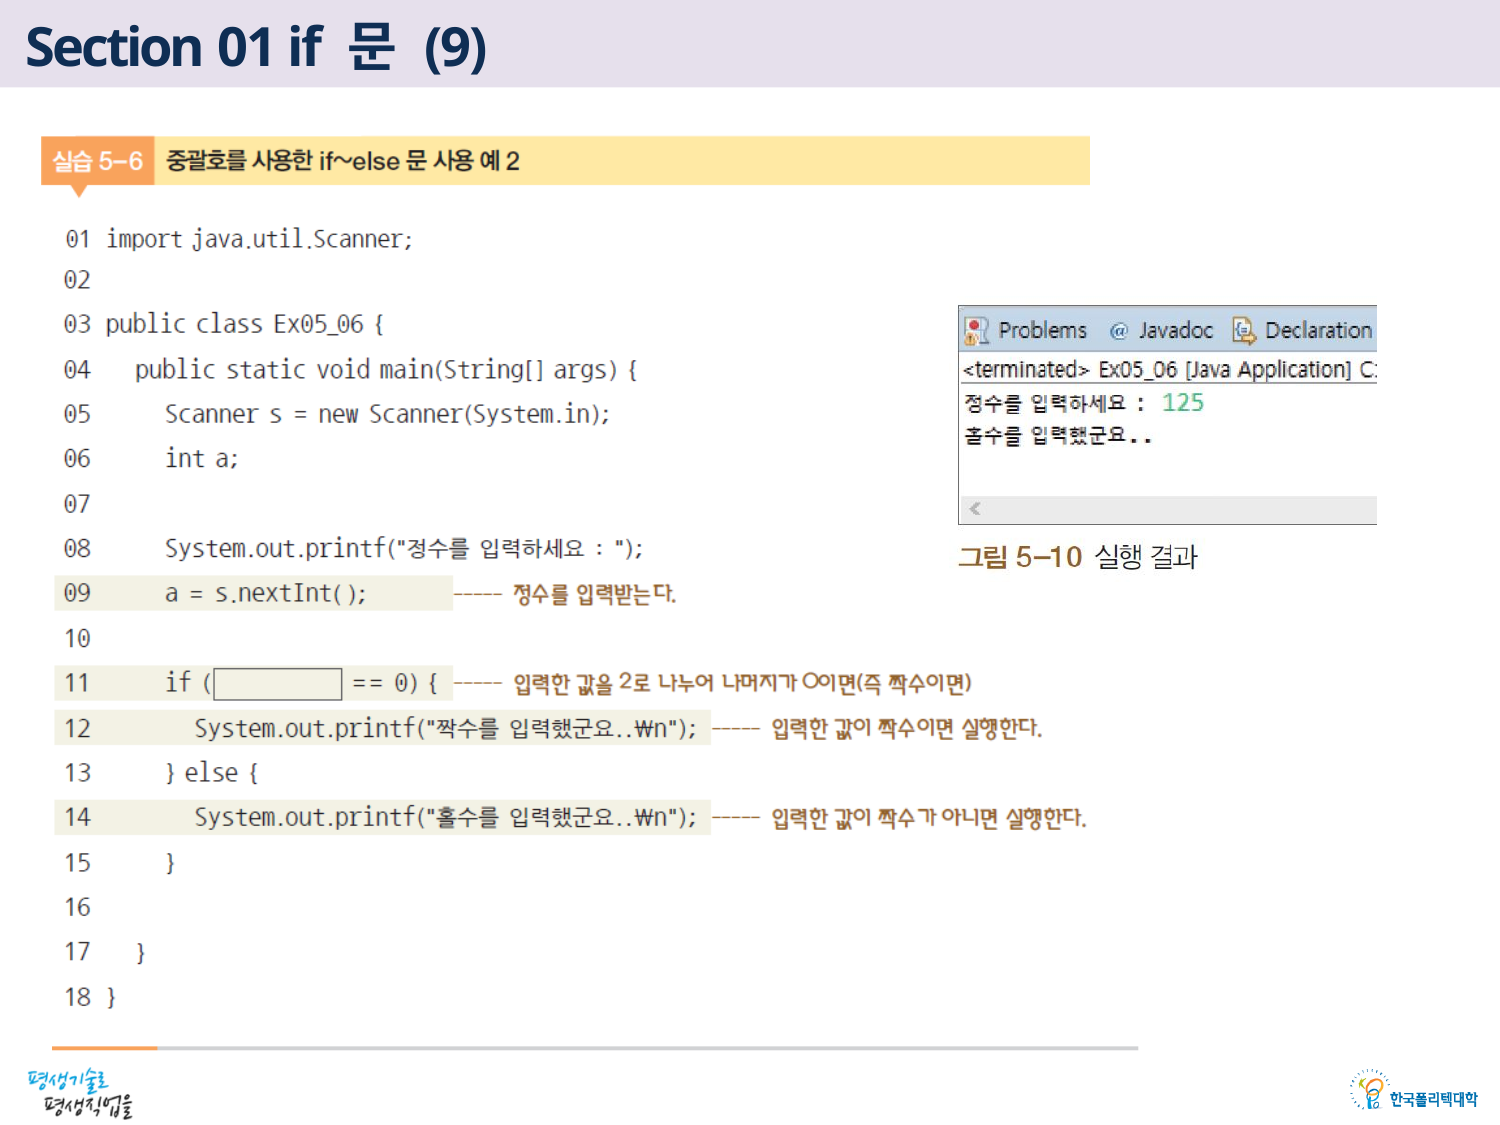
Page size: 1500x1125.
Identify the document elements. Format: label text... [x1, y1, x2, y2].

title Section 01 if 문 (9) [10, 5, 1288, 84]
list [40, 133, 1090, 255]
picture [17, 1062, 167, 1122]
picture [1346, 1064, 1481, 1114]
picture [51, 269, 1378, 1053]
